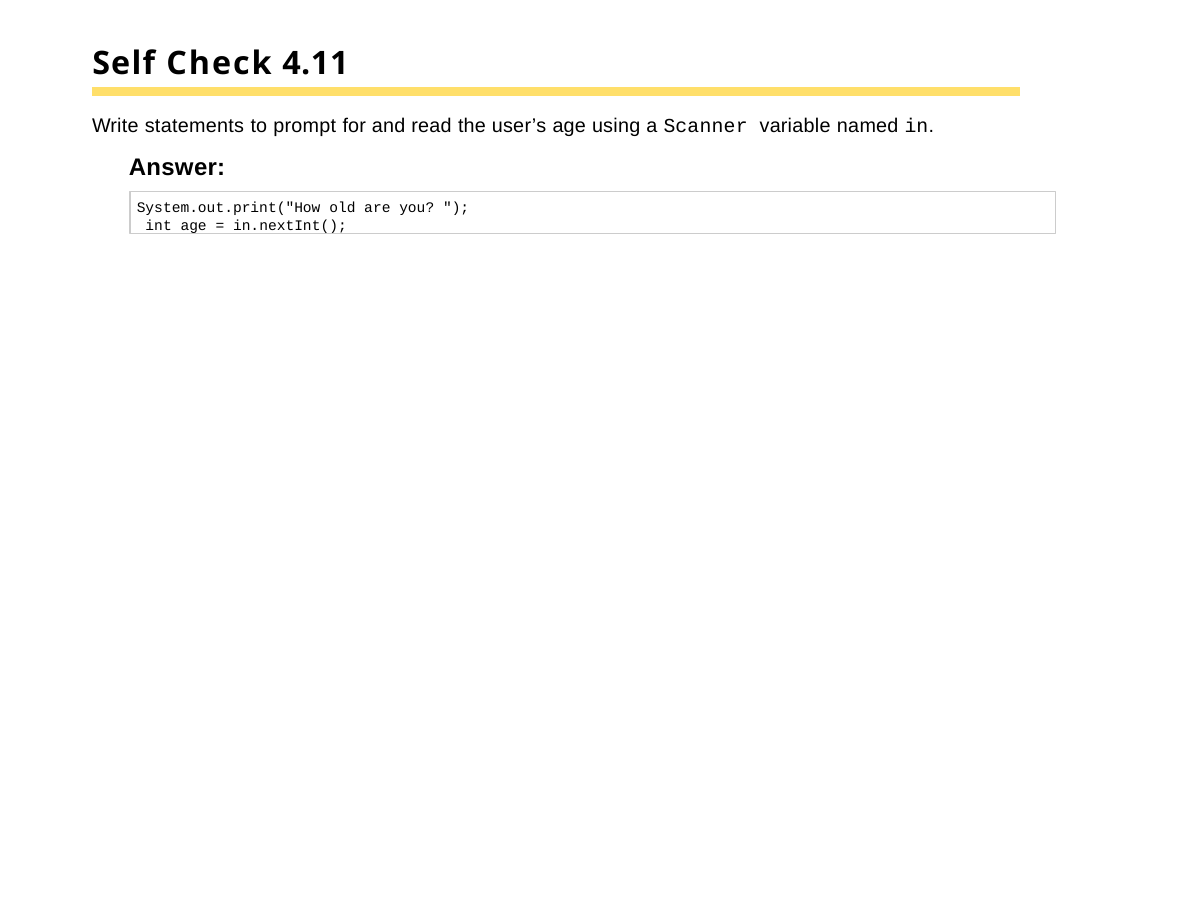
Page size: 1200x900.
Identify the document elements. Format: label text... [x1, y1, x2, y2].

text_box Write statements to prompt for and read the user’s age using a Scanner variable named in. Answer: [90, 112, 935, 181]
title Self Check 4.11 [90, 42, 1110, 193]
text_box System.out.print("How old are you? "); int age = in.nextInt(); [129, 191, 1056, 234]
